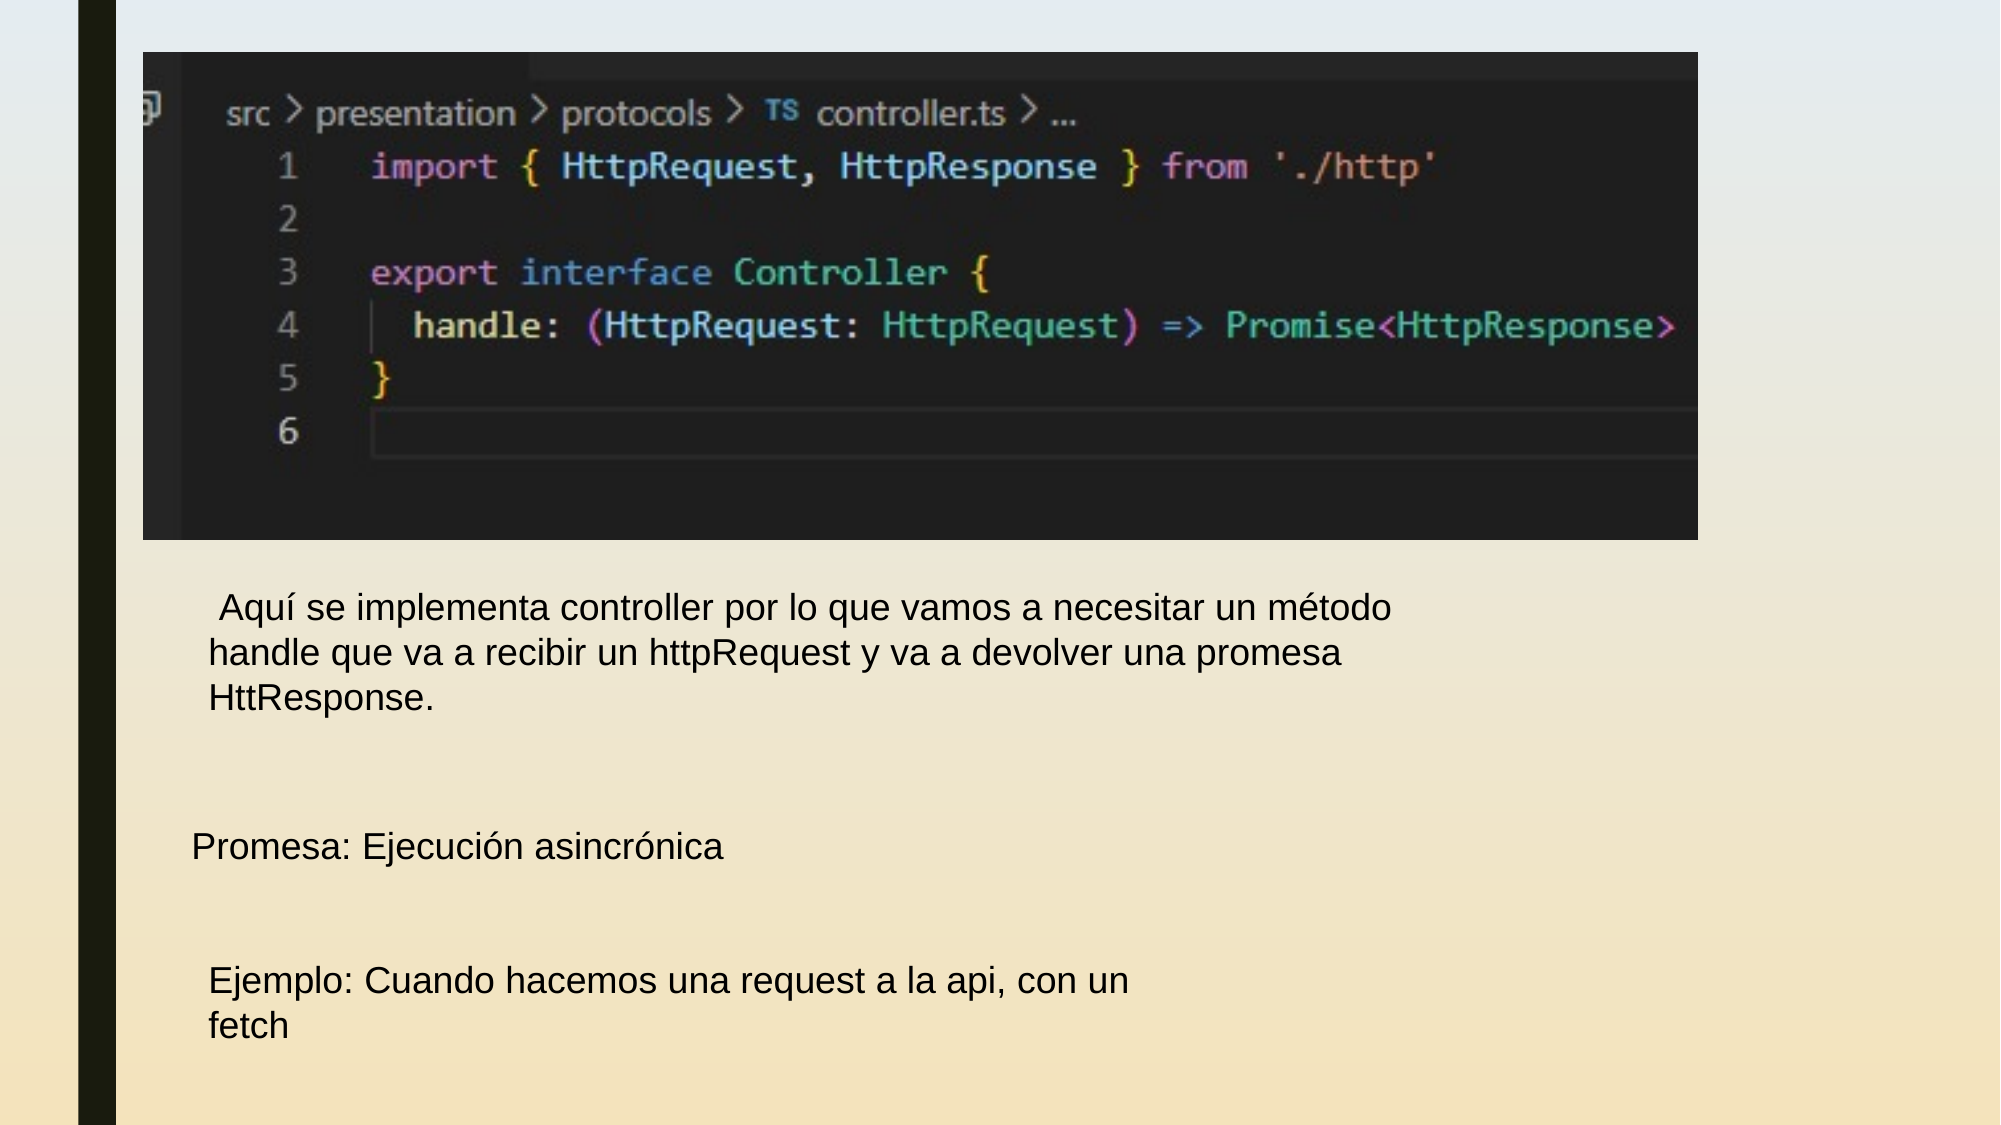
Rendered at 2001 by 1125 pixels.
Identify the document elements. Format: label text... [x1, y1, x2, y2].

text_box Promesa: Ejecución asincrónica [176, 814, 1771, 875]
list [142, 52, 1698, 540]
text_box Aquí se implementa controller por lo que vamos a necesitar un método handle que va a recibir un httpRequest y va a devolver una promesa HttResponse. [193, 575, 1450, 726]
text_box Ejemplo: Cuando hacemos una request a la api, con un fetch [193, 948, 1194, 1054]
